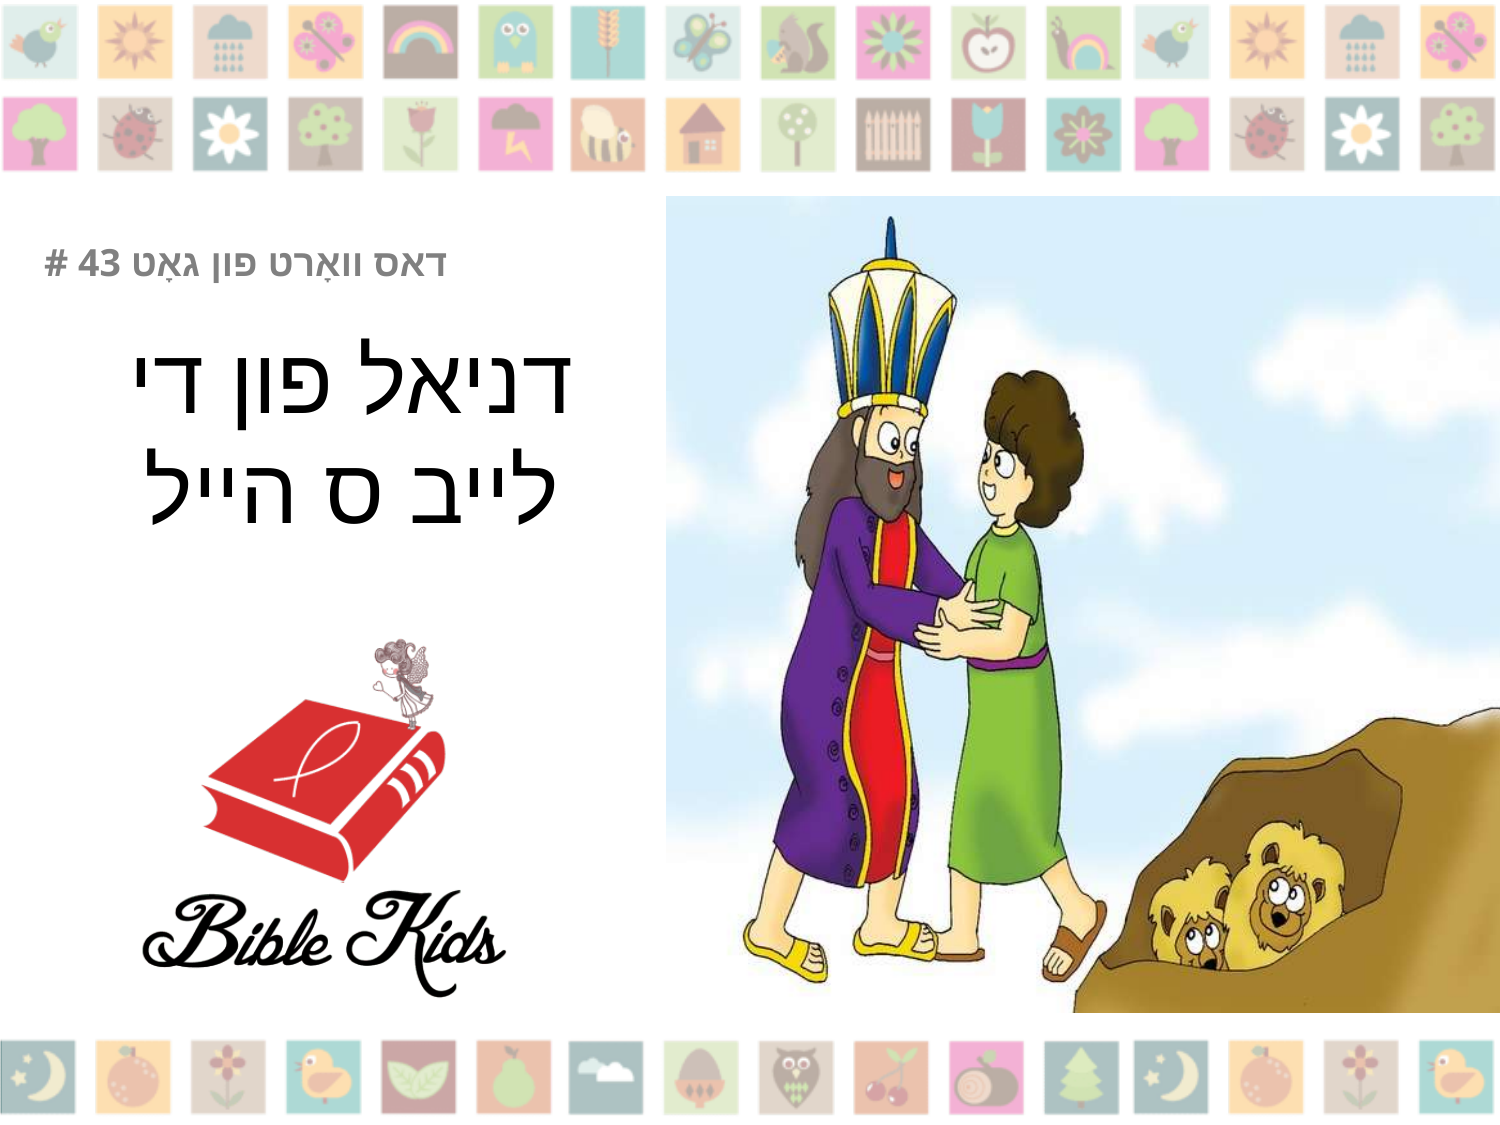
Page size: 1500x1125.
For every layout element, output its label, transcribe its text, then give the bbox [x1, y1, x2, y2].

text_box דניאל פון די לייב ס הייל [29, 314, 661, 550]
picture [666, 195, 1500, 1014]
text_box # 43 דאס וואָרט פון גאָט [29, 231, 561, 292]
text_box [0, 1028, 1500, 1118]
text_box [0, 3, 1500, 181]
picture [117, 600, 544, 1027]
